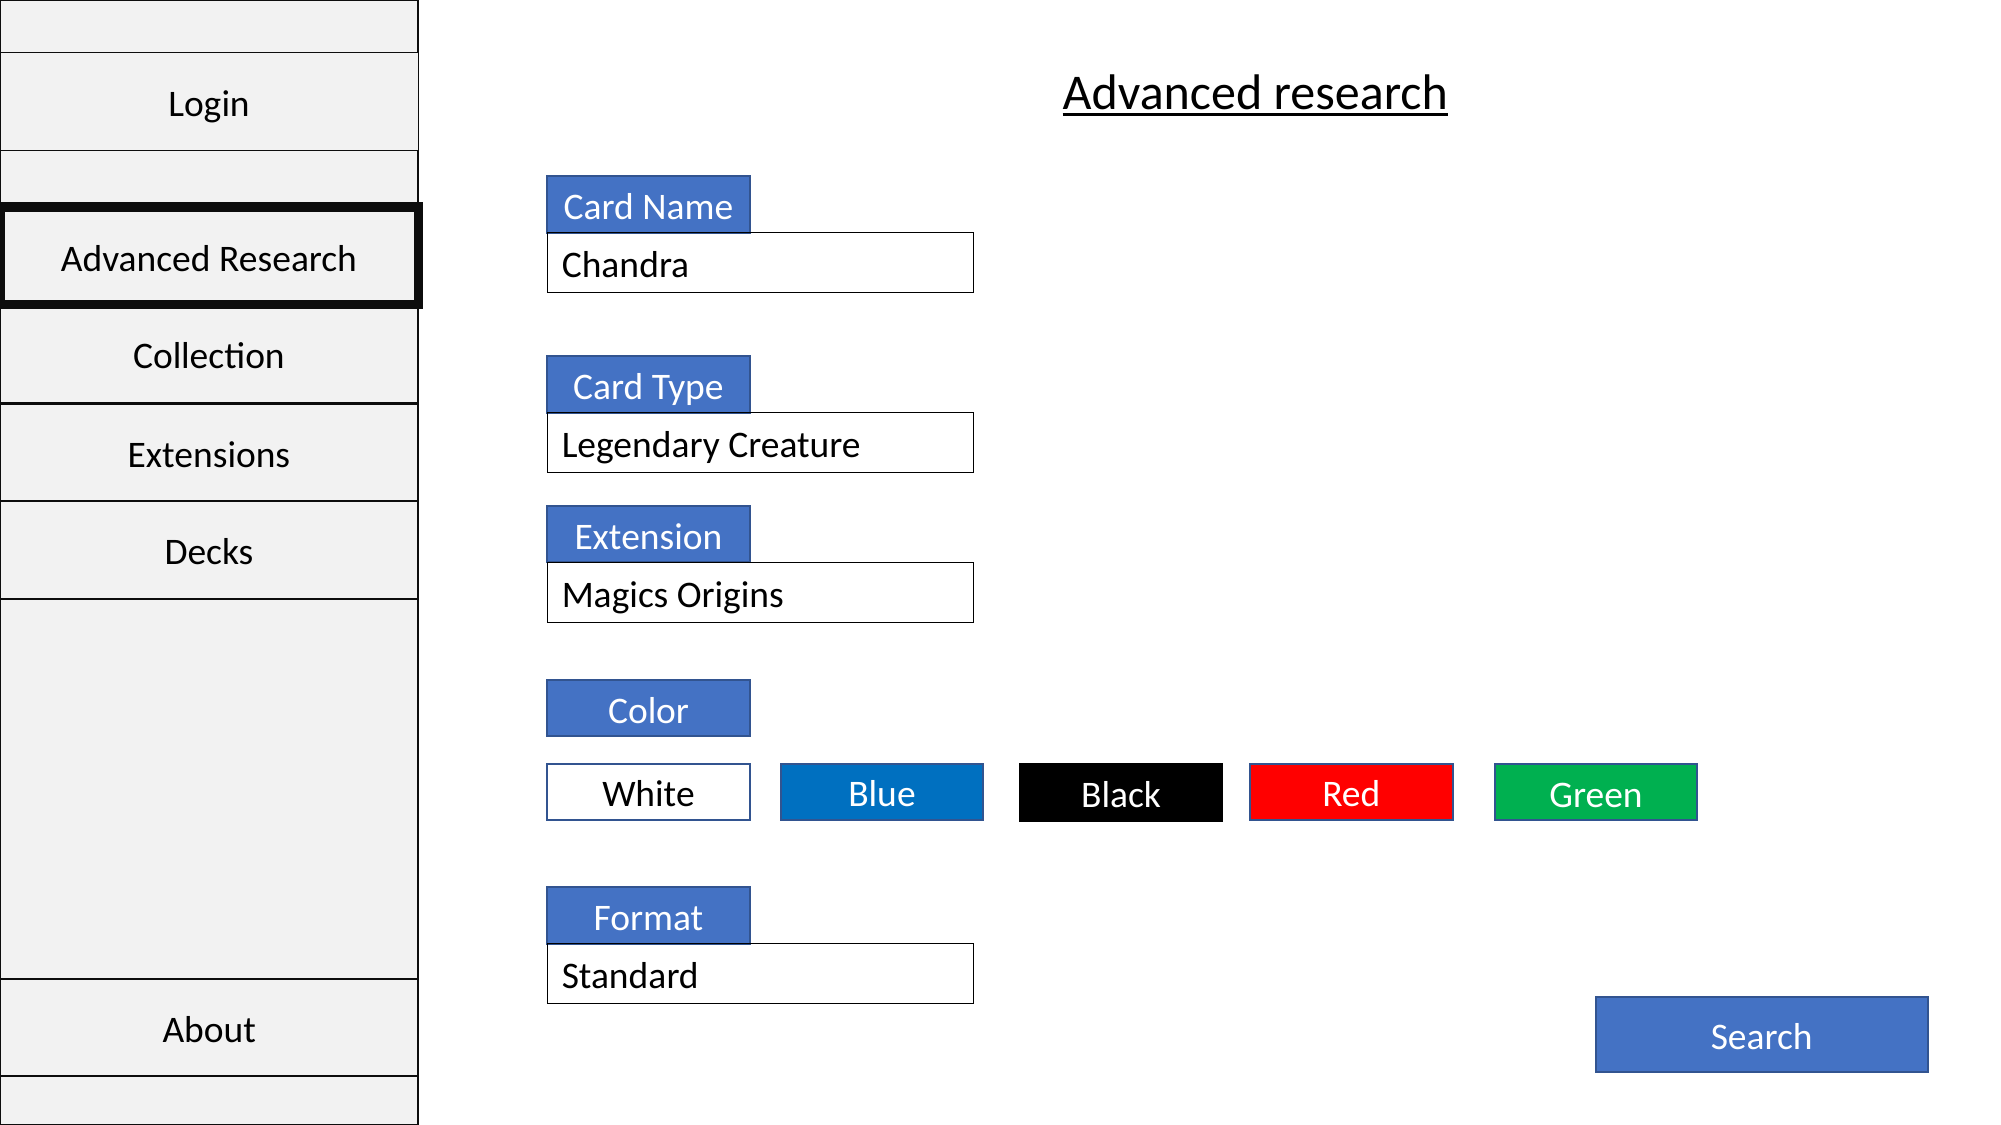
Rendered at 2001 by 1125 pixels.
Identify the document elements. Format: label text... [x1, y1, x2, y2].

text_box [0, 151, 419, 206]
text_box Format [546, 886, 751, 945]
text_box Card Type [546, 355, 751, 414]
text_box Standard [547, 943, 974, 1004]
text_box White [546, 763, 751, 821]
text_box Decks [0, 500, 419, 600]
text_box Advanced research [902, 52, 1609, 128]
text_box [0, 1077, 419, 1125]
text_box Black [1019, 763, 1223, 822]
text_box Search [1595, 996, 1929, 1073]
text_box Color [546, 679, 751, 737]
text_box [0, 600, 419, 978]
text_box Advanced Research [0, 206, 419, 306]
text_box Red [1249, 763, 1454, 821]
text_box Legendary Creature [547, 412, 974, 473]
text_box [0, 0, 419, 51]
text_box Collection [0, 306, 419, 403]
text_box About [0, 978, 419, 1077]
text_box Extensions [0, 403, 419, 500]
text_box Chandra [547, 232, 974, 293]
text_box Login [0, 51, 419, 151]
text_box Blue [780, 763, 984, 821]
text_box Magics Origins [547, 562, 974, 623]
text_box Extension [546, 505, 751, 563]
text_box Green [1494, 763, 1698, 821]
text_box Card Name [546, 175, 751, 234]
